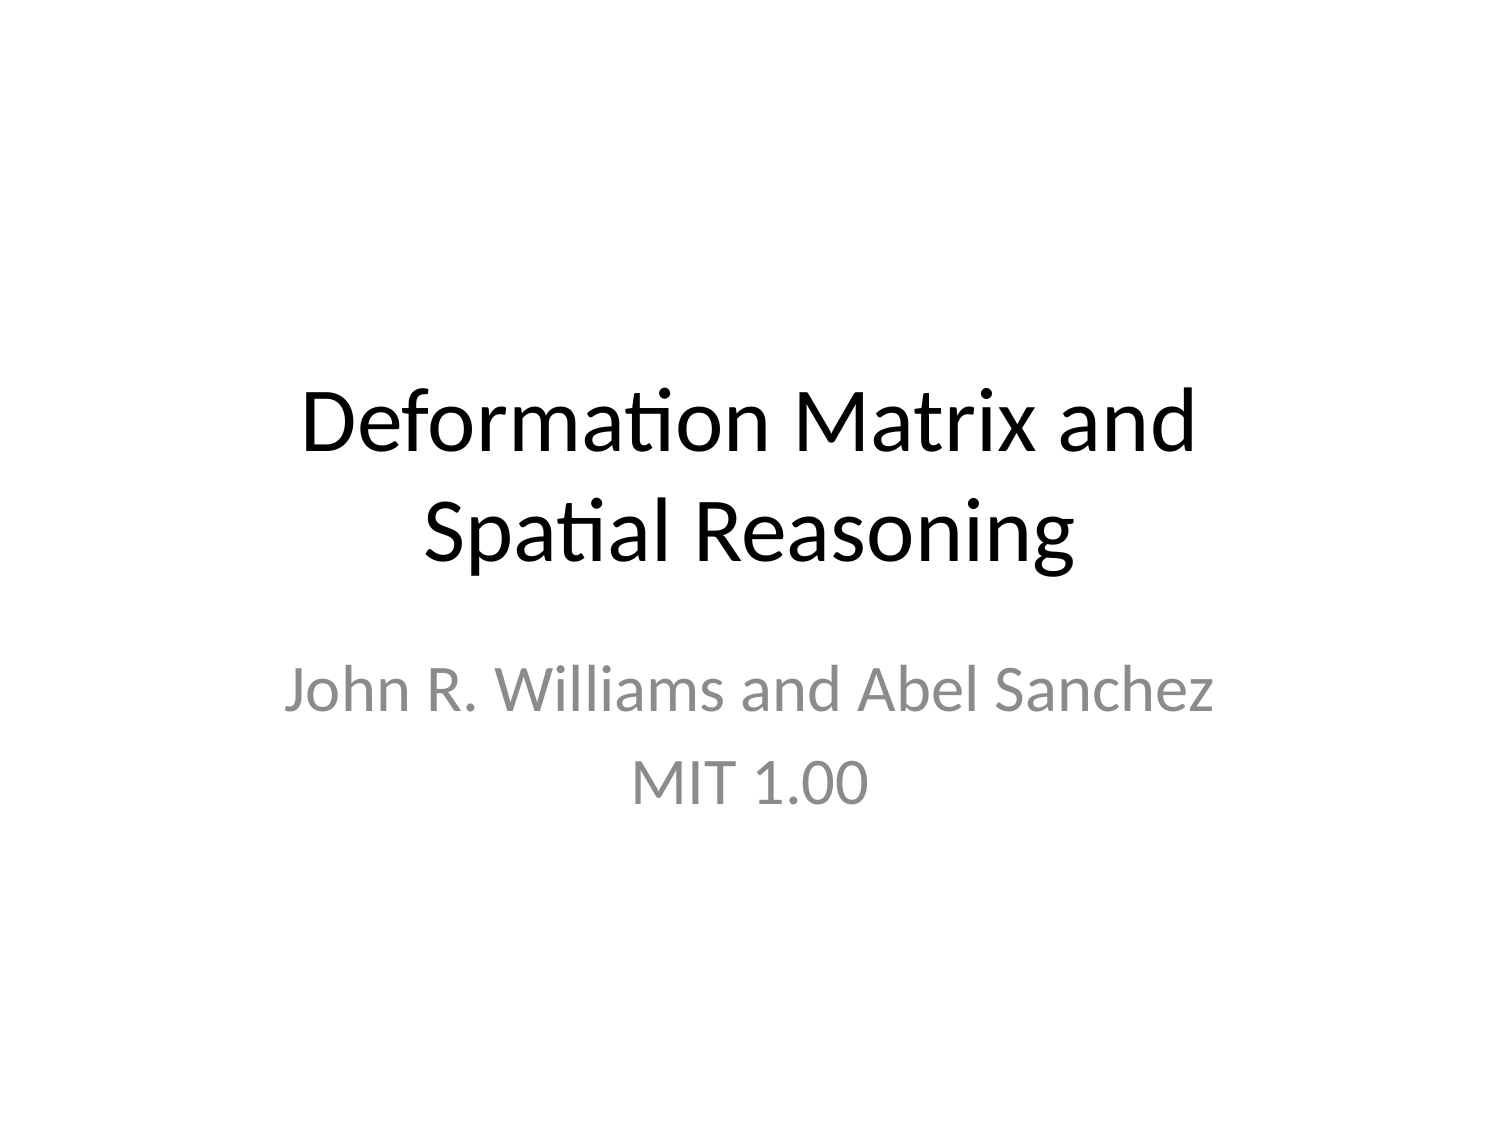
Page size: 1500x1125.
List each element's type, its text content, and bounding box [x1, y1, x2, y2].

subtitle John R. Williams and Abel Sanchez MIT 1.00 [225, 637, 1275, 925]
title Deformation Matrix and Spatial Reasoning [112, 349, 1388, 591]
